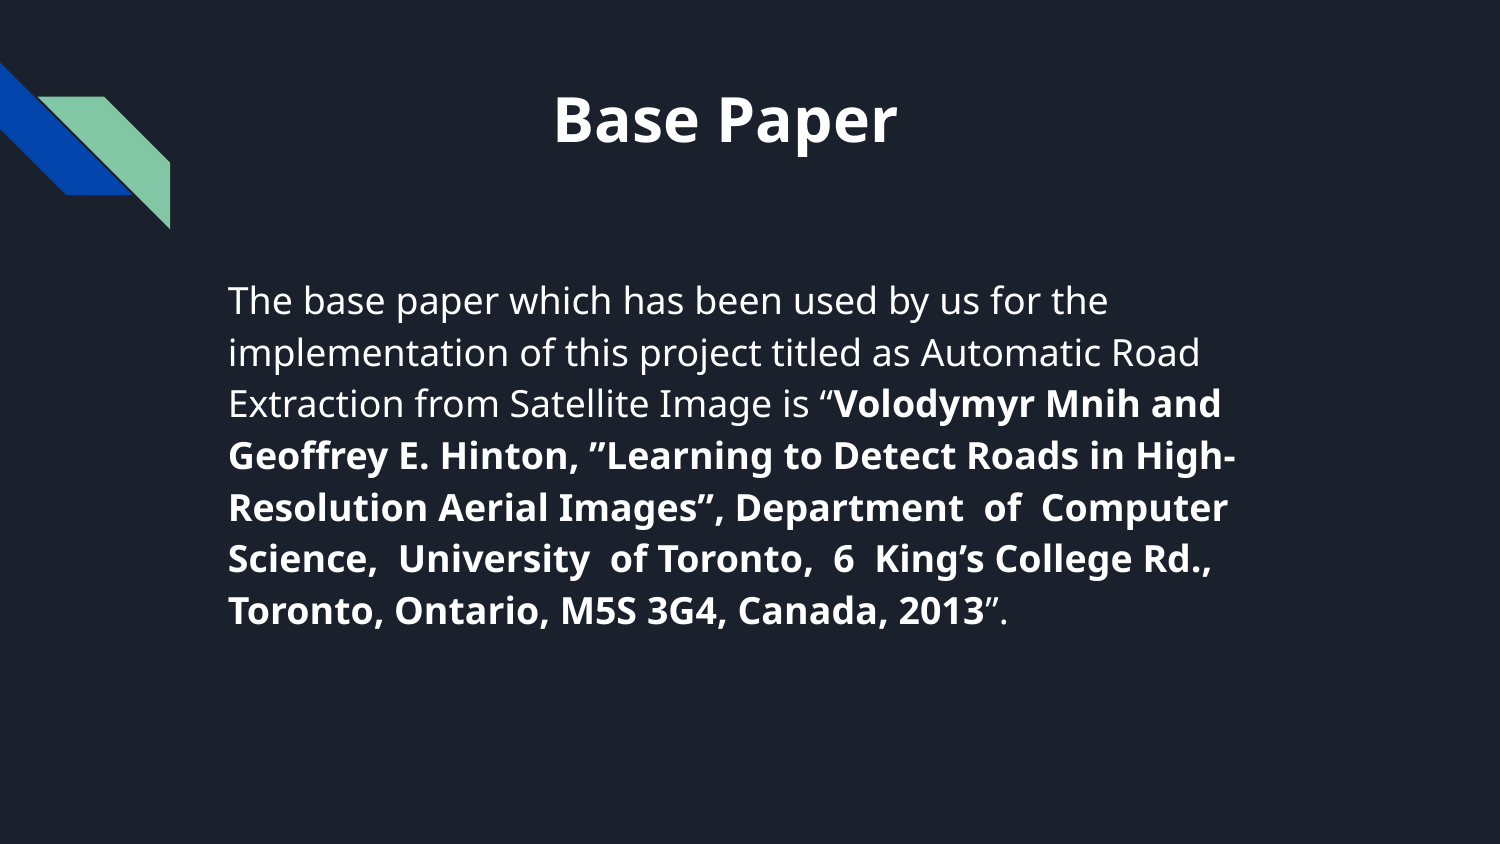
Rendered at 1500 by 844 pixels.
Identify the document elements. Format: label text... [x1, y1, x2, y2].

list The base paper which has been used by us for the implementation of this project titled as Automatic Road Extraction from Satellite Image is “Volodymyr Mnih and Geoffrey E. Hinton, ”Learning to Detect Roads in High-Resolution Aerial Images”, Department of Computer Science, University of Toronto, 6 King’s College Rd., Toronto, Ontario, M5S 3G4, Canada, 2013”. [212, 255, 1368, 735]
title Base Paper [212, 64, 1368, 215]
